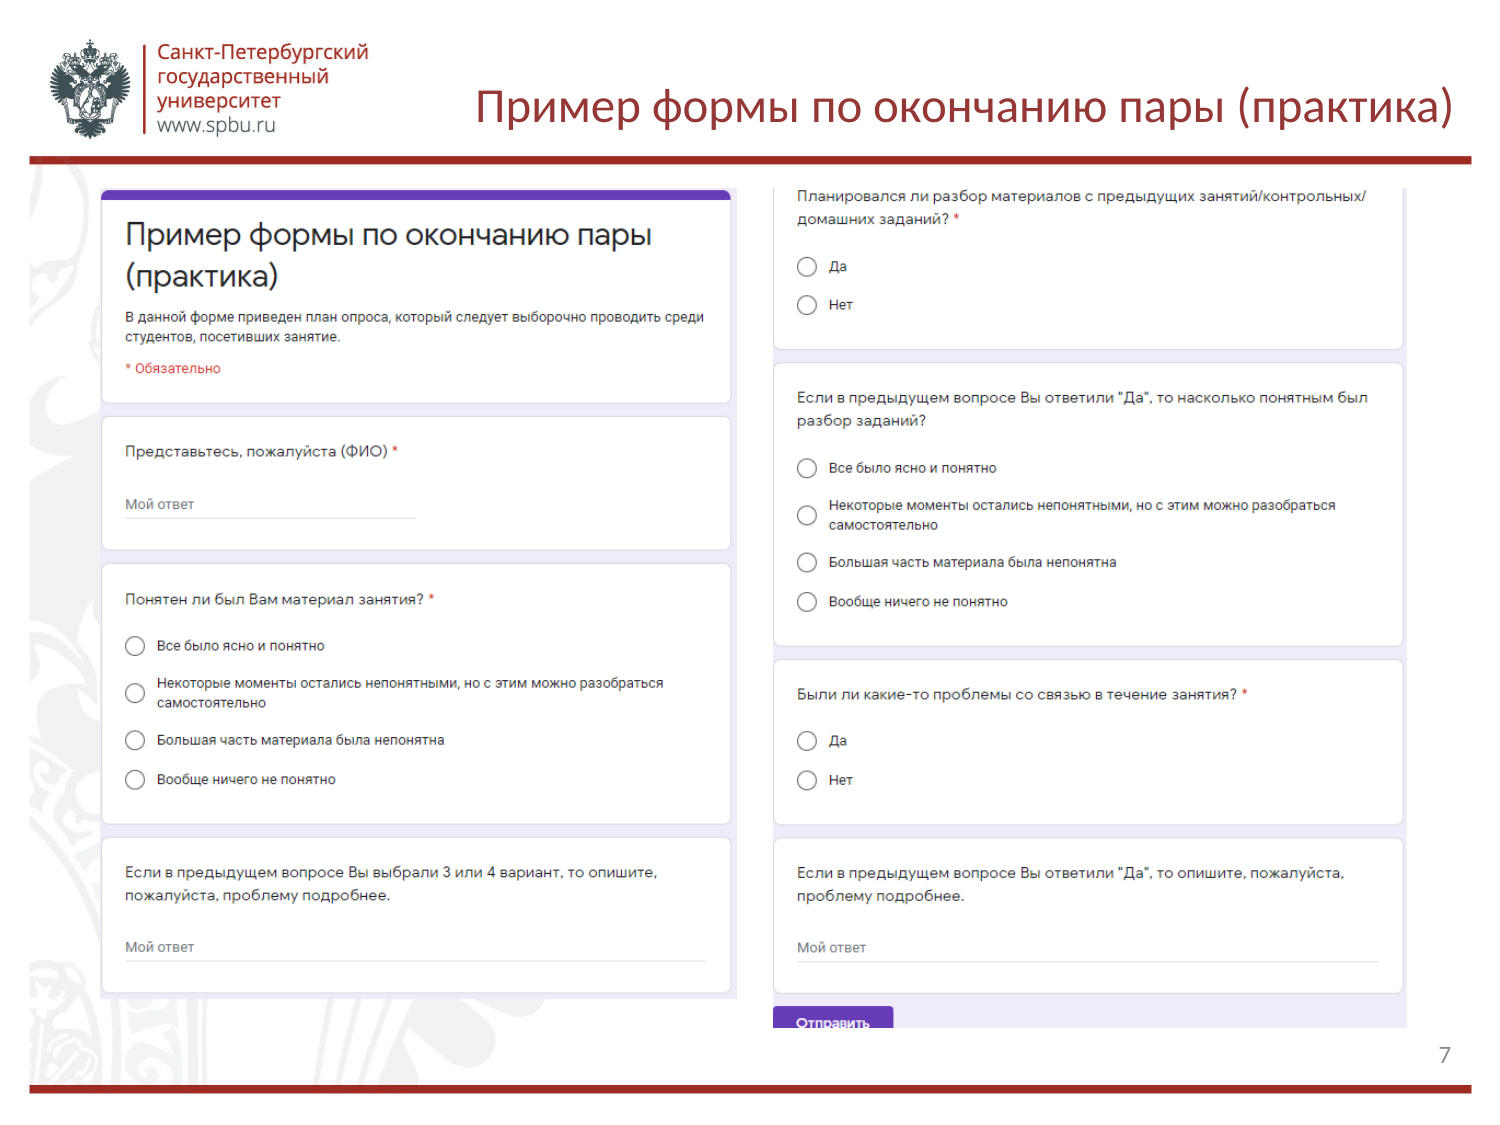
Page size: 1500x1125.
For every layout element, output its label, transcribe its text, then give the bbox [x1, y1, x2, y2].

slide_number 7 [1116, 1023, 1467, 1084]
title Пример формы по окончанию пары (практика) [383, 45, 1471, 161]
picture [0, 0, 1500, 1125]
